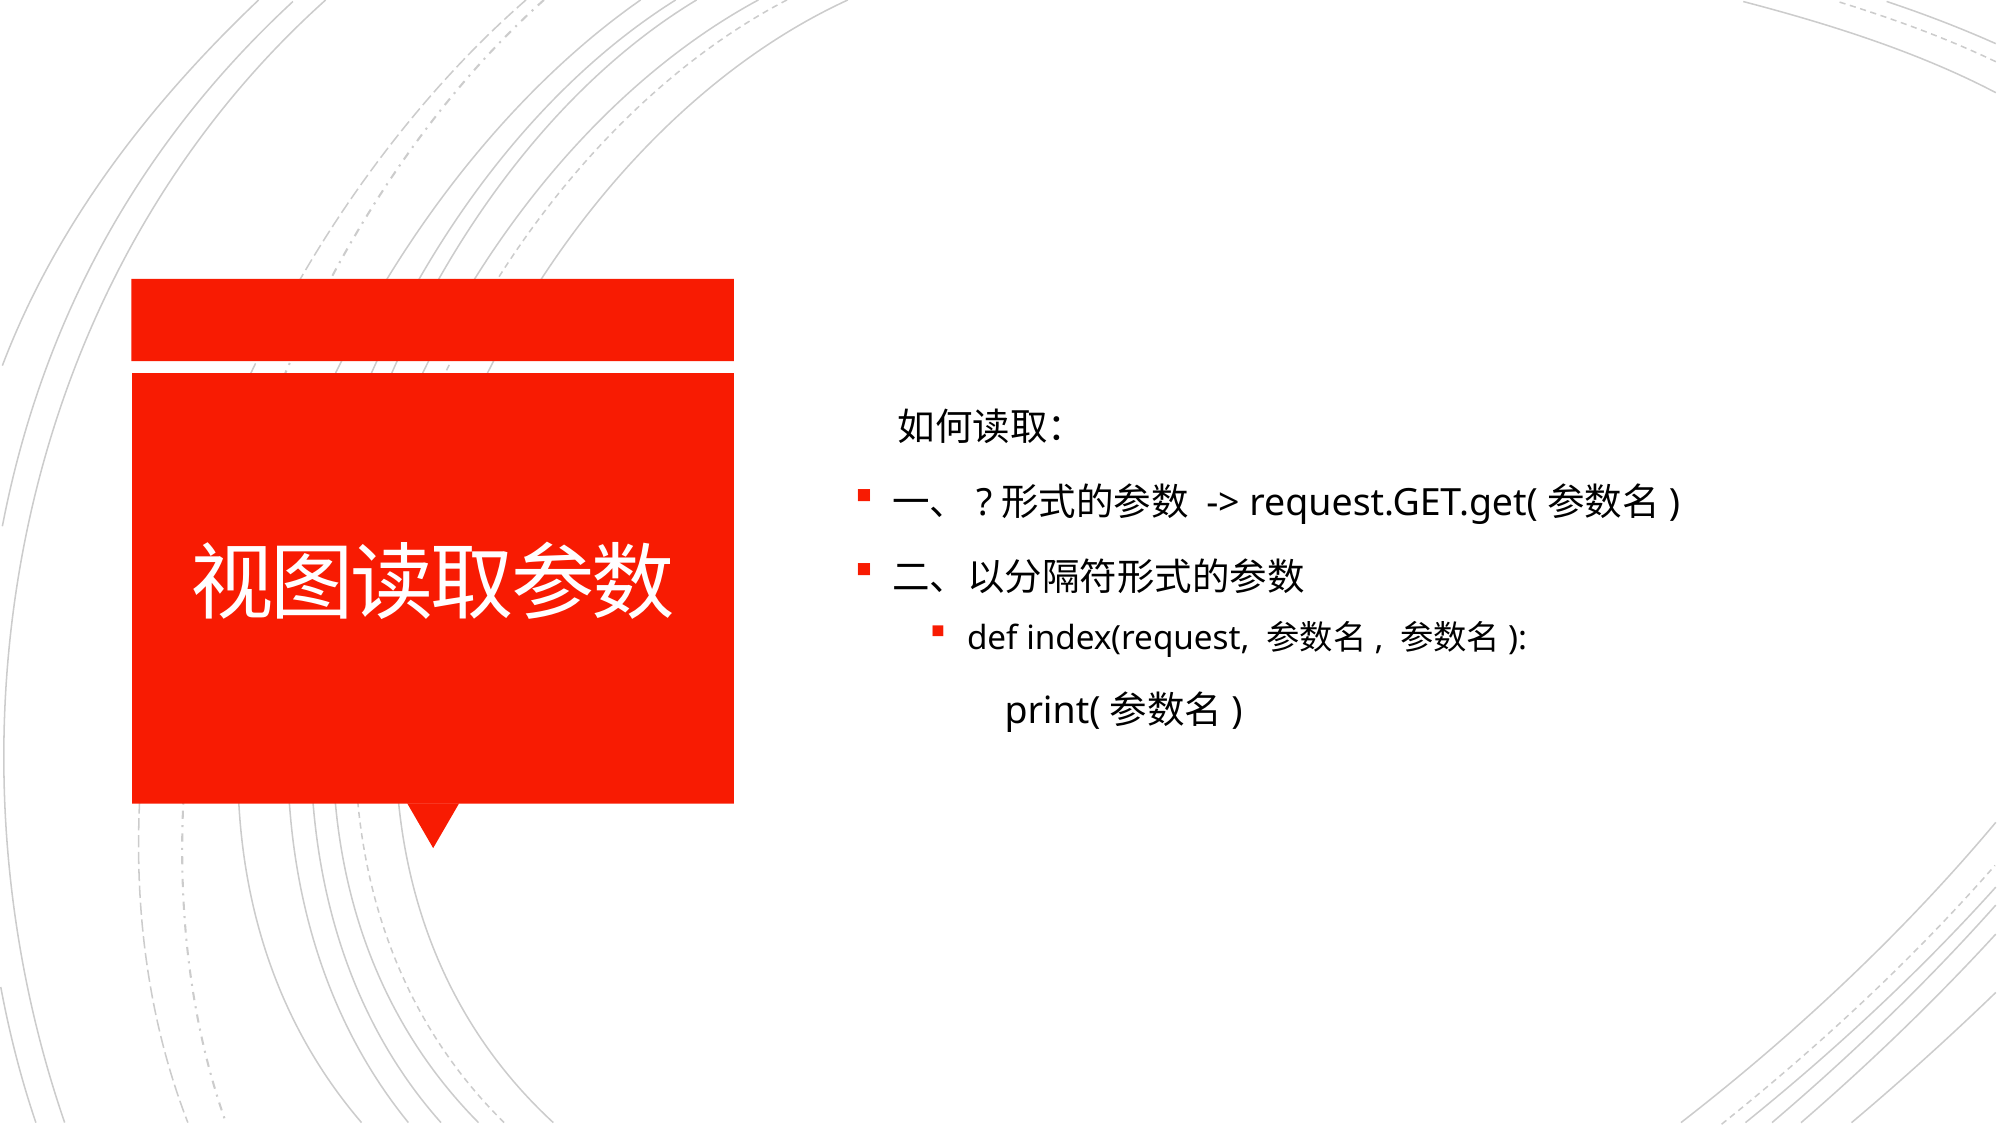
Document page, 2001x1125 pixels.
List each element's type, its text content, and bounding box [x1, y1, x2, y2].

list 如何读取： 一、?形式的参数 -> request.GET.get(参数名) 二、以分隔符形式的参数 def index(request, 参数名, 参数名): print(参数名) [839, 131, 1871, 993]
title 视图读取参数 [145, 385, 720, 789]
